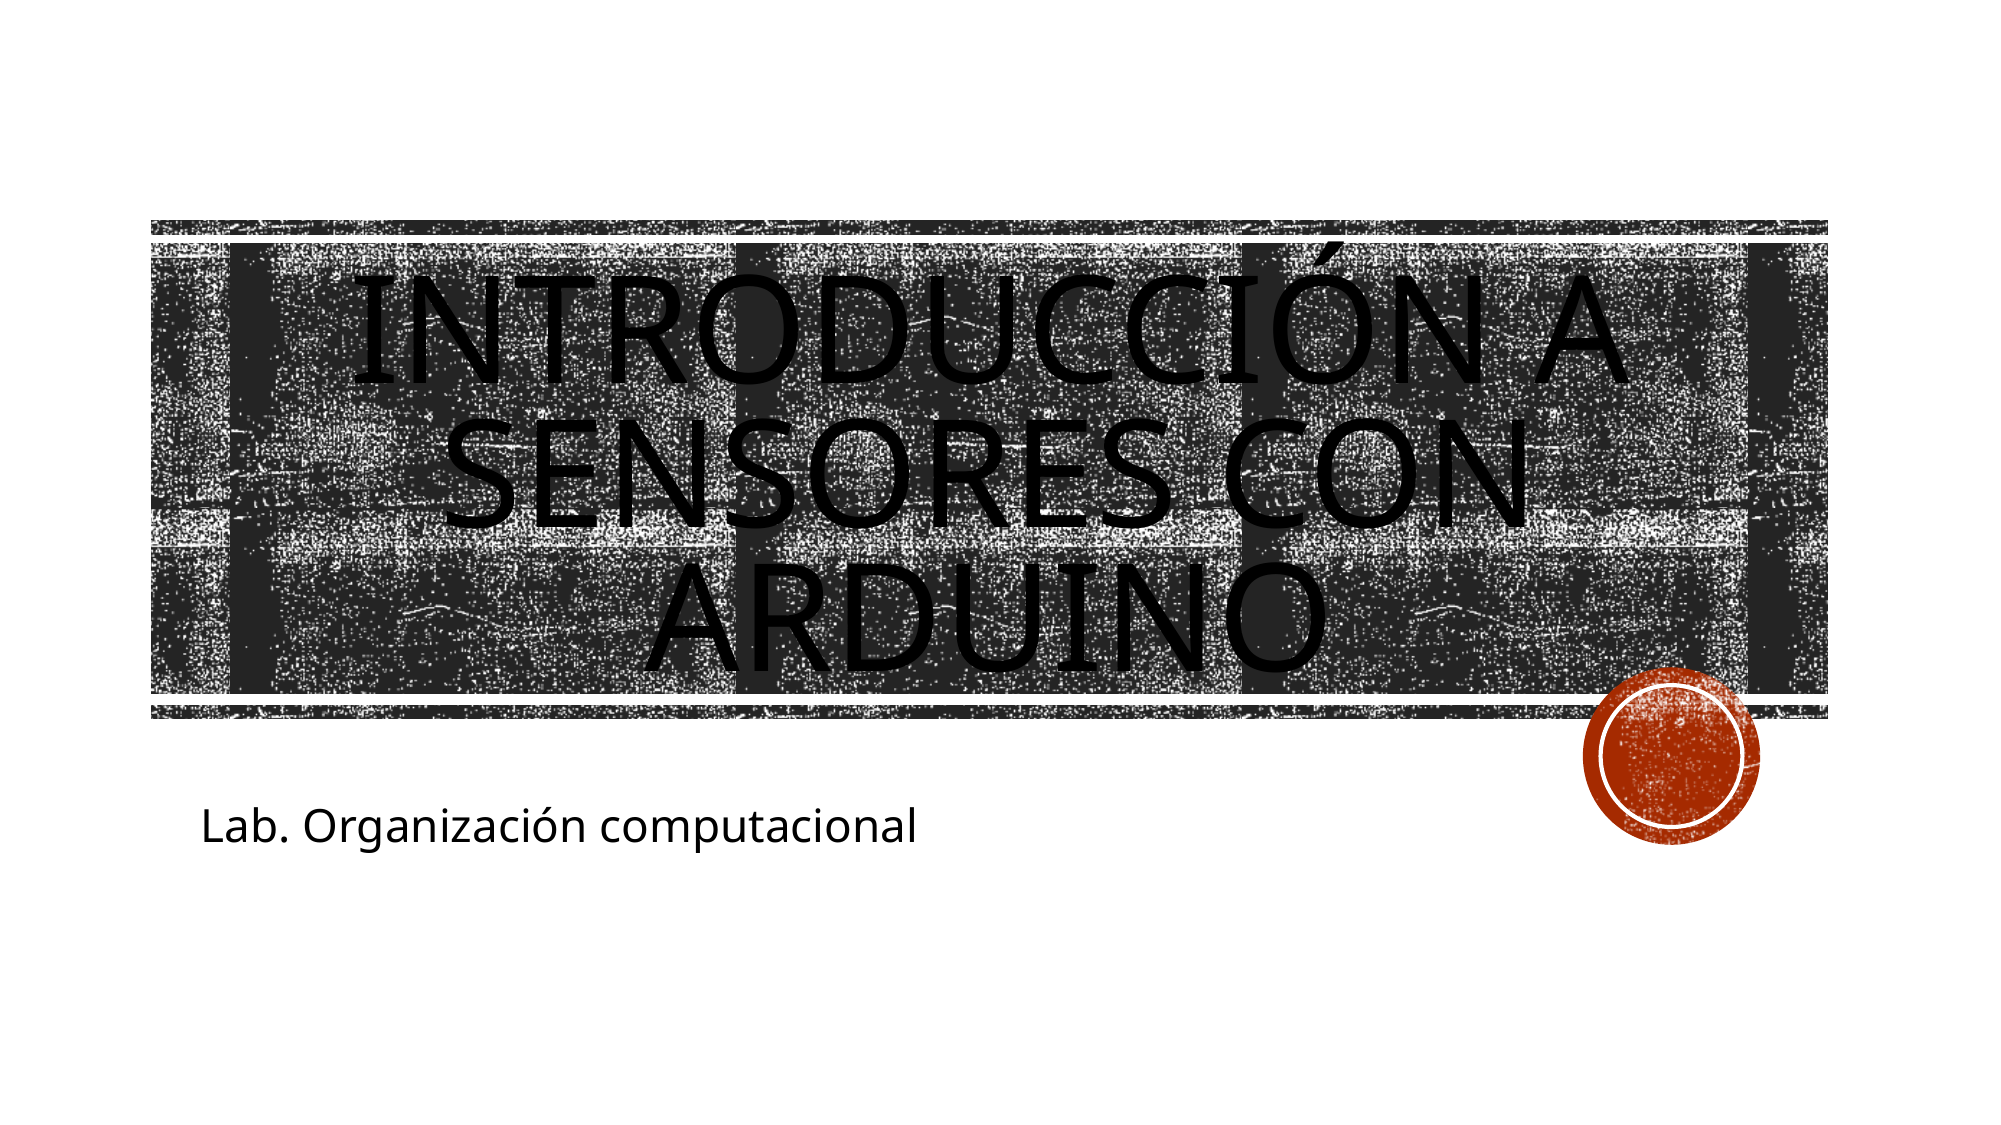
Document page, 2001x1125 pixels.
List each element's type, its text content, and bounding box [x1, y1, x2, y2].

title Introducción a sensores con Arduino [172, 234, 1808, 733]
subtitle Lab. Organización computacional [185, 795, 1481, 971]
